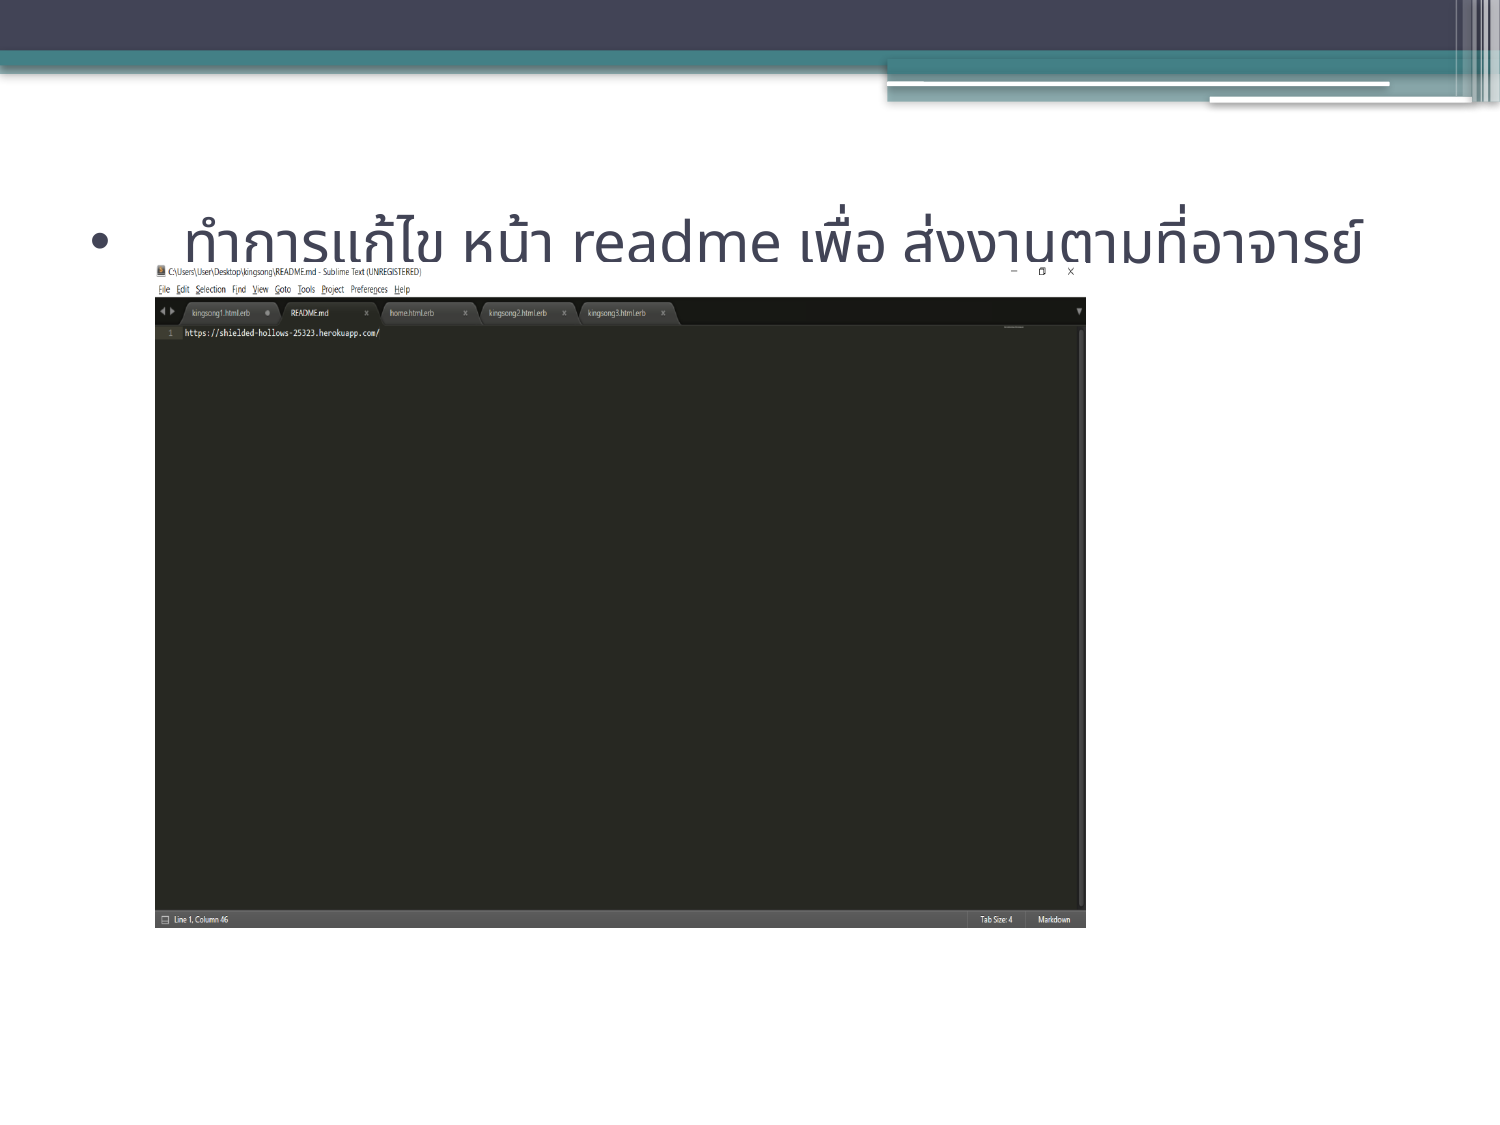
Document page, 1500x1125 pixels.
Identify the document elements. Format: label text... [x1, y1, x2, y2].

title ทำการแก้ไข หน้า readme เพื่อ ส่งงานตามที่อาจารย์กำหนด [75, 187, 1425, 363]
picture [154, 261, 1086, 928]
